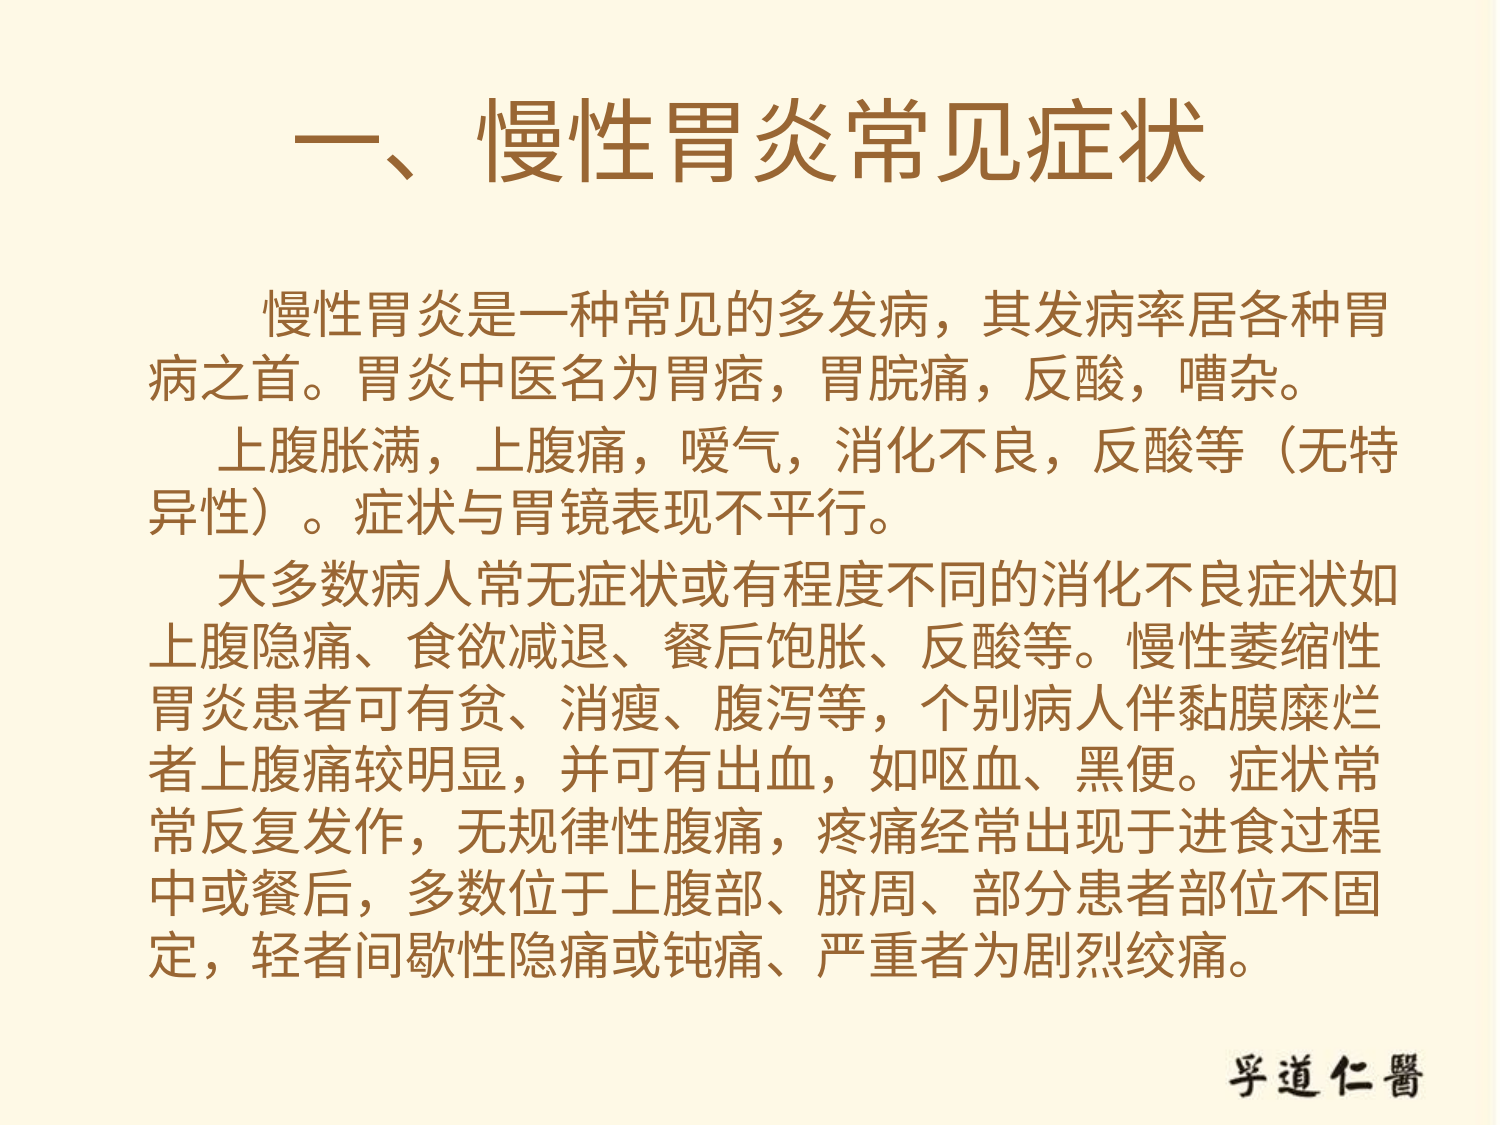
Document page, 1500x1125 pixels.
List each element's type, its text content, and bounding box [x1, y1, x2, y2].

title 一、慢性胃炎常见症状 [75, 45, 1425, 233]
list 慢性胃炎是一种常见的多发病，其发病率居各种胃病之首。胃炎中医名为胃痞，胃脘痛，反酸，嘈杂。 上腹胀满，上腹痛，嗳气，消化不良，反酸等（无特异性）。症状与胃镜表现不平行。 大多数病人常无症状或有程度不同的消化不良症状如上腹隐痛、食欲减退、餐后饱胀、反酸等。慢性萎缩性胃炎患者可有贫、消瘦、腹泻等，个别病人伴黏膜糜烂者上腹痛较明显，并可有出血，如呕血、黑便。症状常常反复发作，无规律性腹痛，疼痛经常出现于进食过程中或餐后，多数位于上腹部、脐周、部分患者部位不固定，轻者间歇性隐痛或钝痛、严重者为剧烈绞痛。 [75, 262, 1425, 1005]
picture [0, 0, 1500, 1125]
